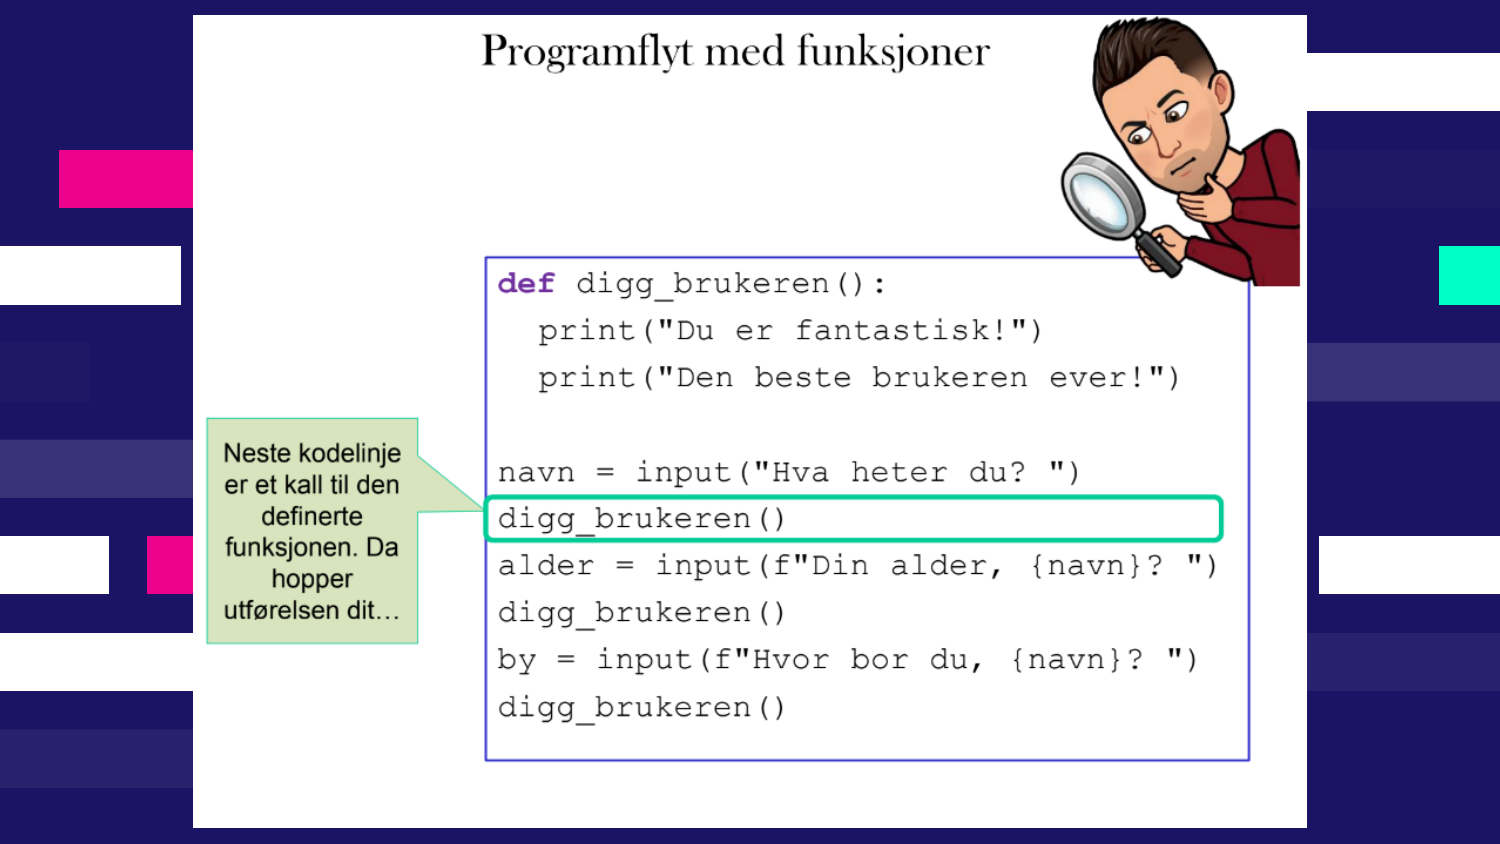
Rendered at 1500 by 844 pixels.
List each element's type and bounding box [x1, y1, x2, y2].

picture [192, 15, 1308, 829]
